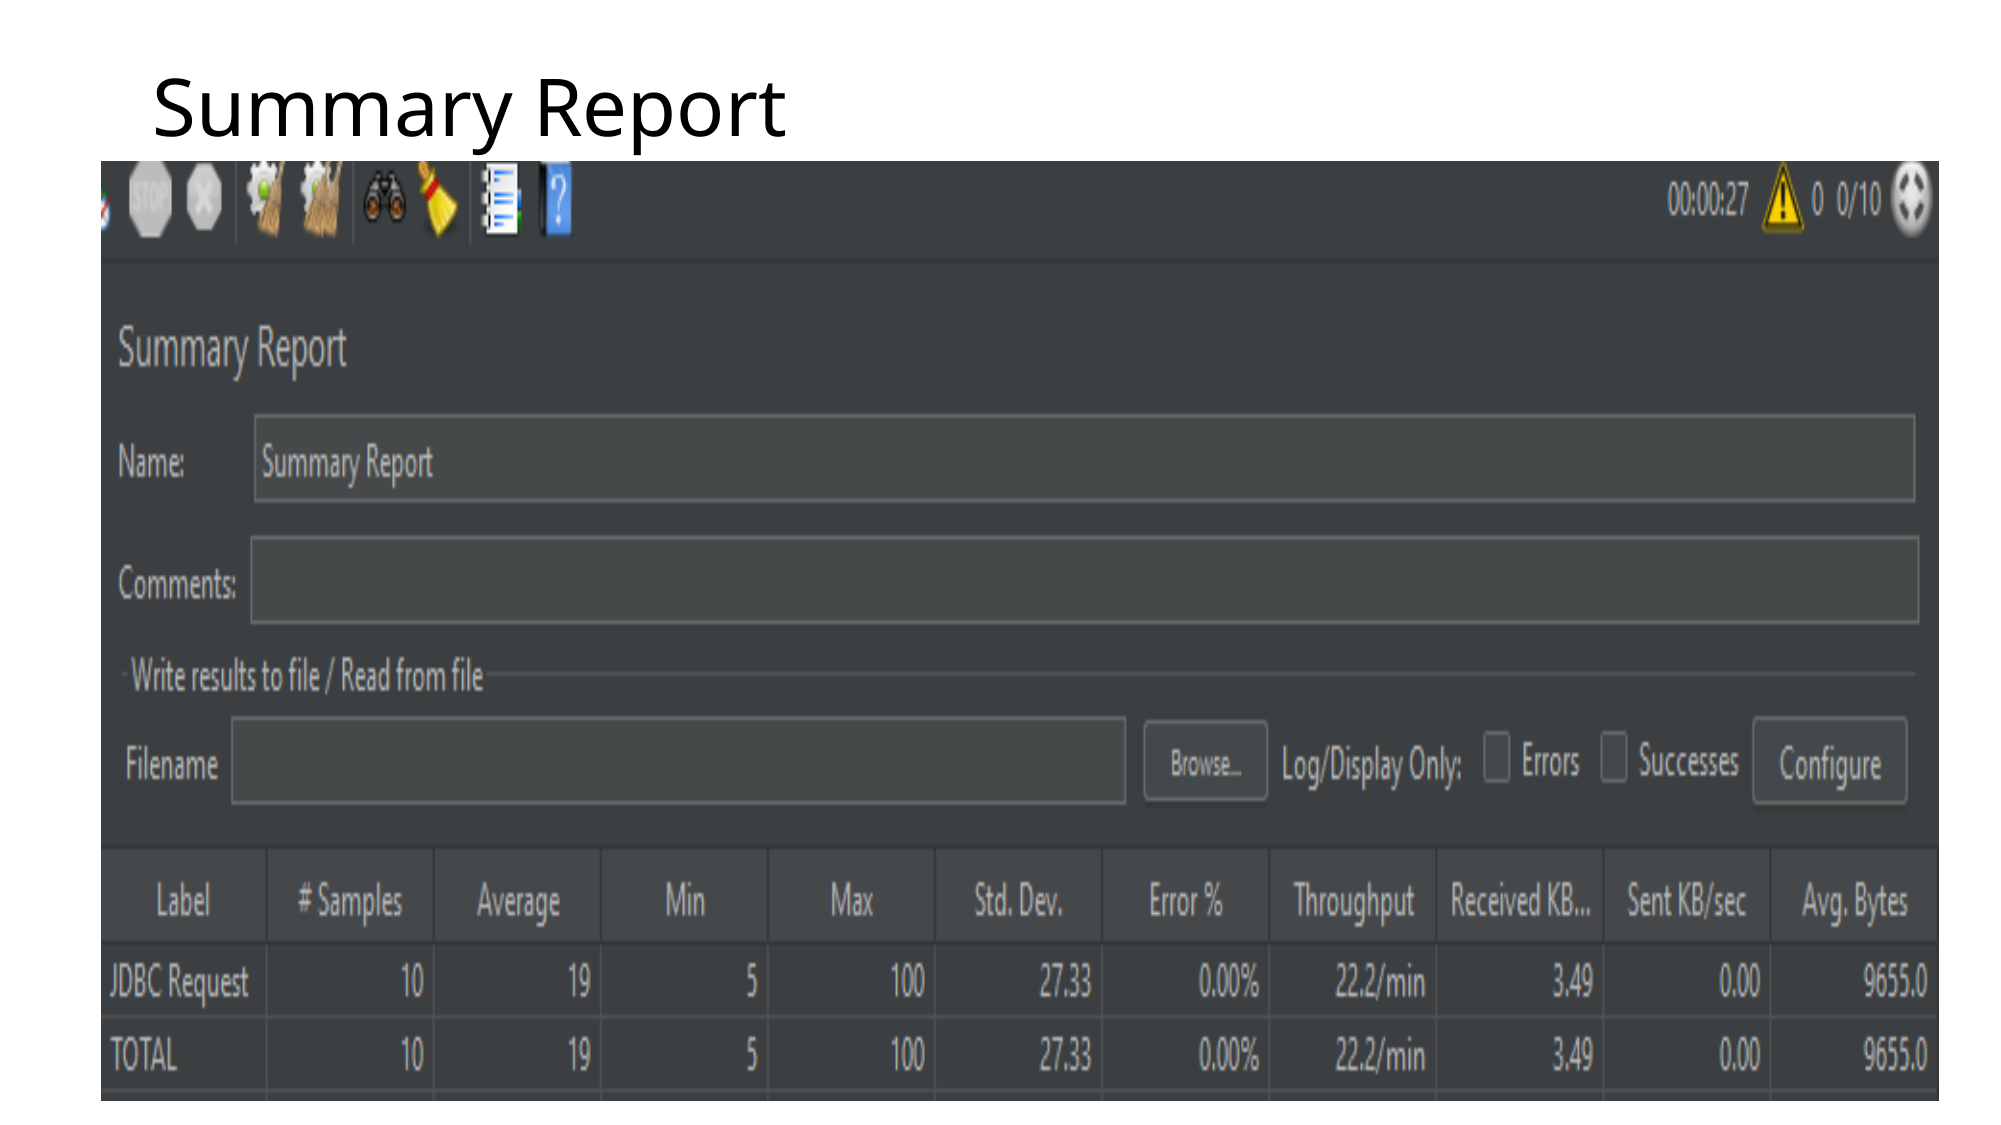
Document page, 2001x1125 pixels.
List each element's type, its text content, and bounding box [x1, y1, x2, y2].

picture [101, 161, 1939, 1101]
title Summary Report [137, 59, 1863, 161]
